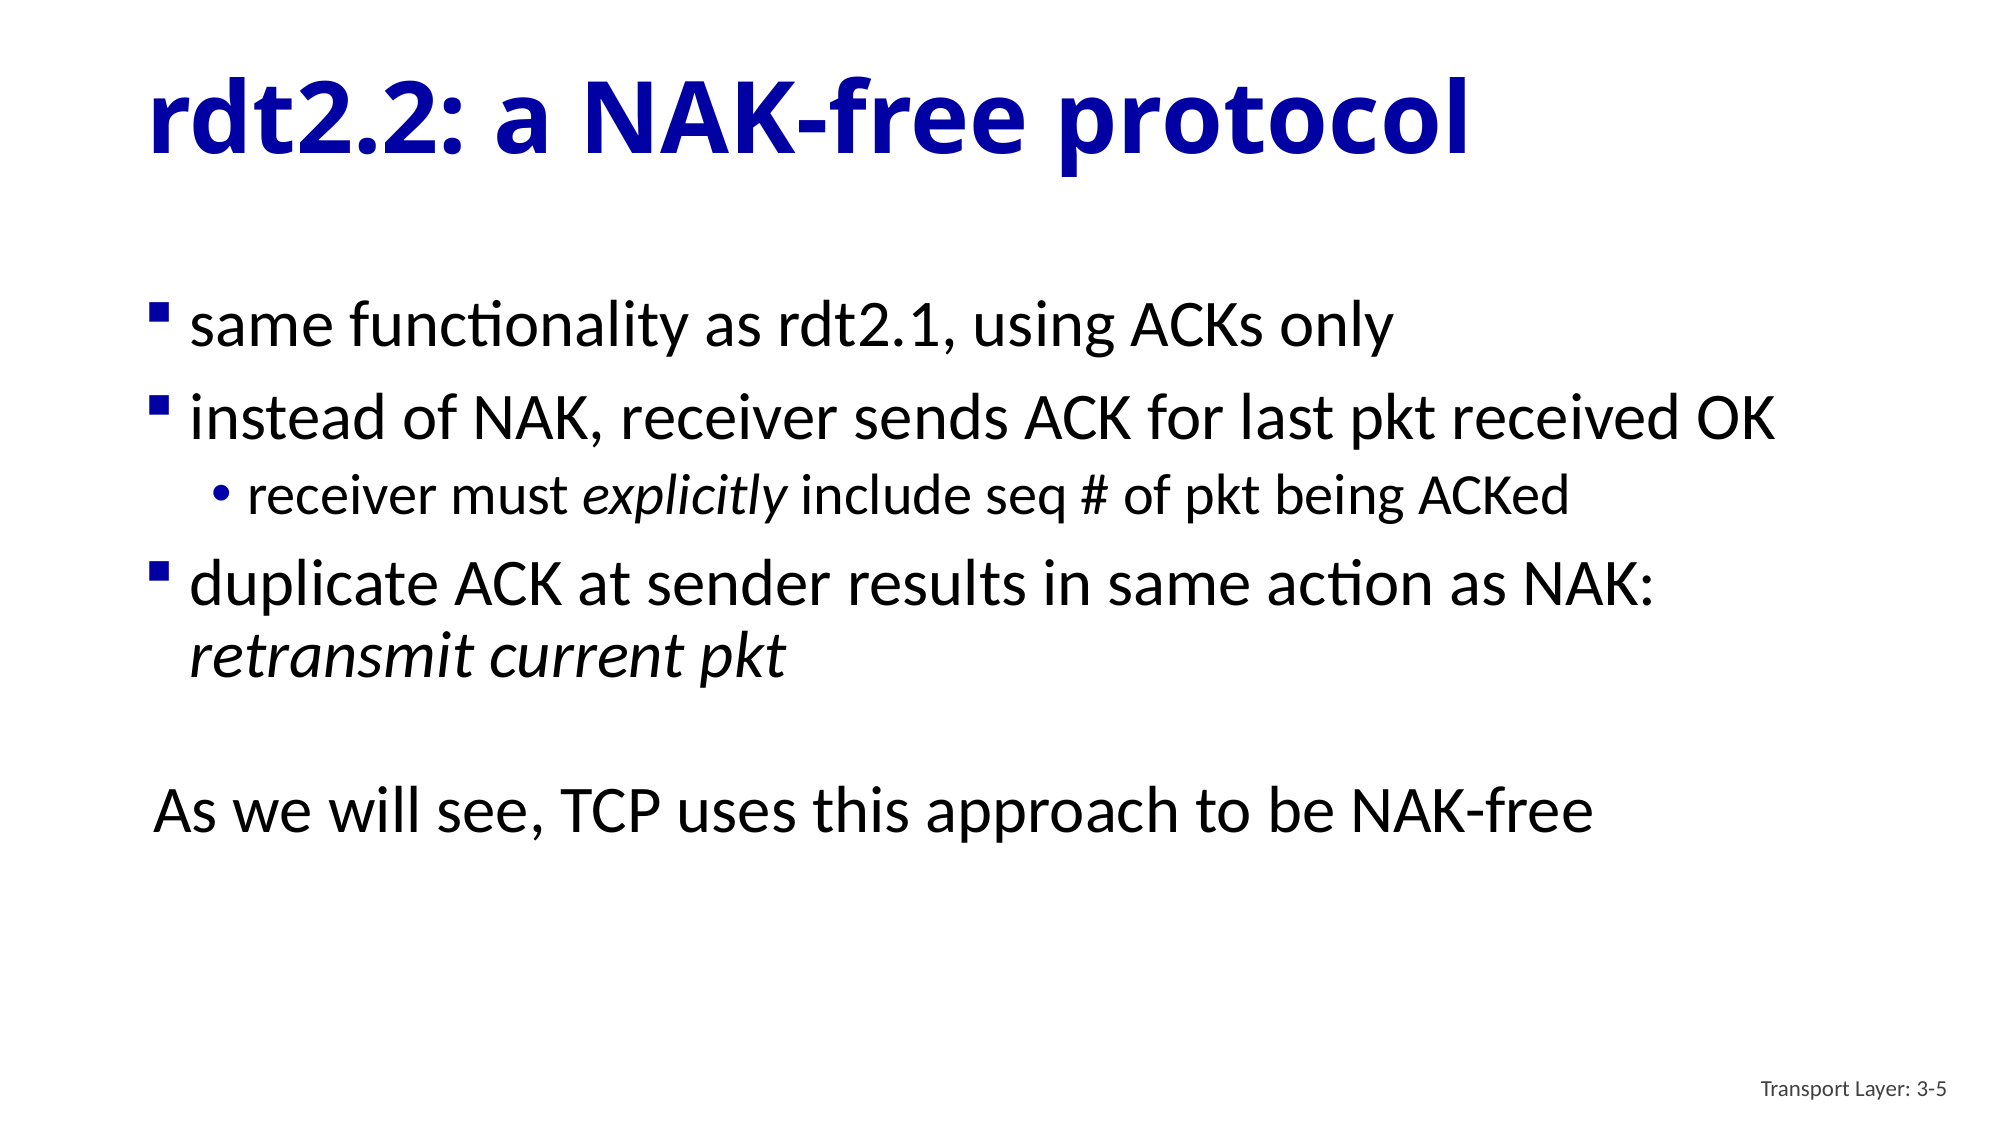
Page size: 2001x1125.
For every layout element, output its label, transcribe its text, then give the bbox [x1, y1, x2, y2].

text_box As we will see, TCP uses this approach to be NAK-free [138, 758, 1611, 854]
text_box same functionality as rdt2.1, using ACKs only instead of NAK, receiver sends ACK for last pkt received OK receiver must explicitly include seq # of pkt being ACKed duplicate ACK at sender results in same action as NAK: retransmit current pkt [99, 281, 1901, 837]
slide_number Transport Layer: 3-5 [1512, 1056, 1963, 1117]
title rdt2.2: a NAK-free protocol [131, 47, 1952, 195]
